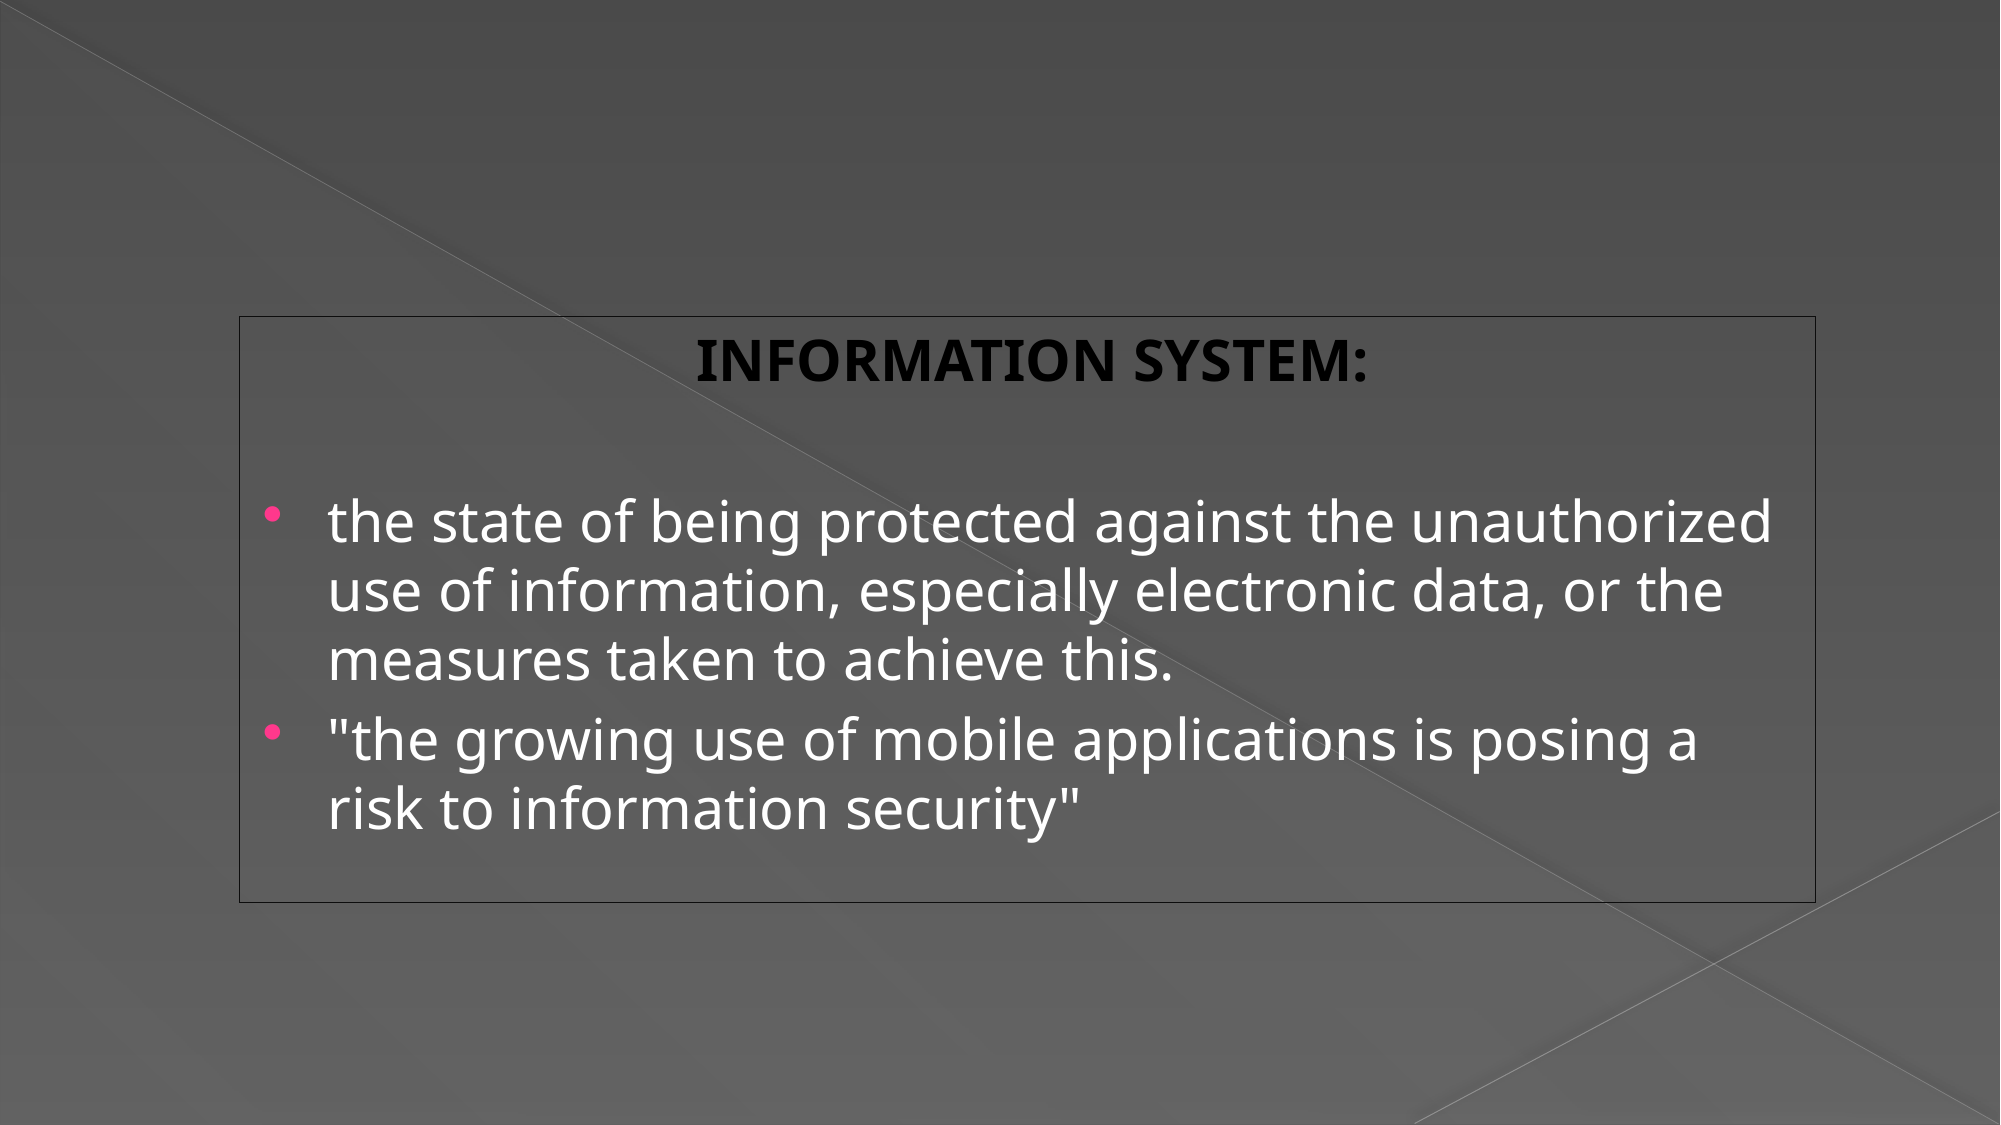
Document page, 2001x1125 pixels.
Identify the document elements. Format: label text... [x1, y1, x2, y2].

list INFORMATION SYSTEM: the state of being protected against the unauthorized use of information, especially electronic data, or the measures taken to achieve this. "the growing use of mobile applications is posing a risk to information security" [239, 316, 1816, 903]
